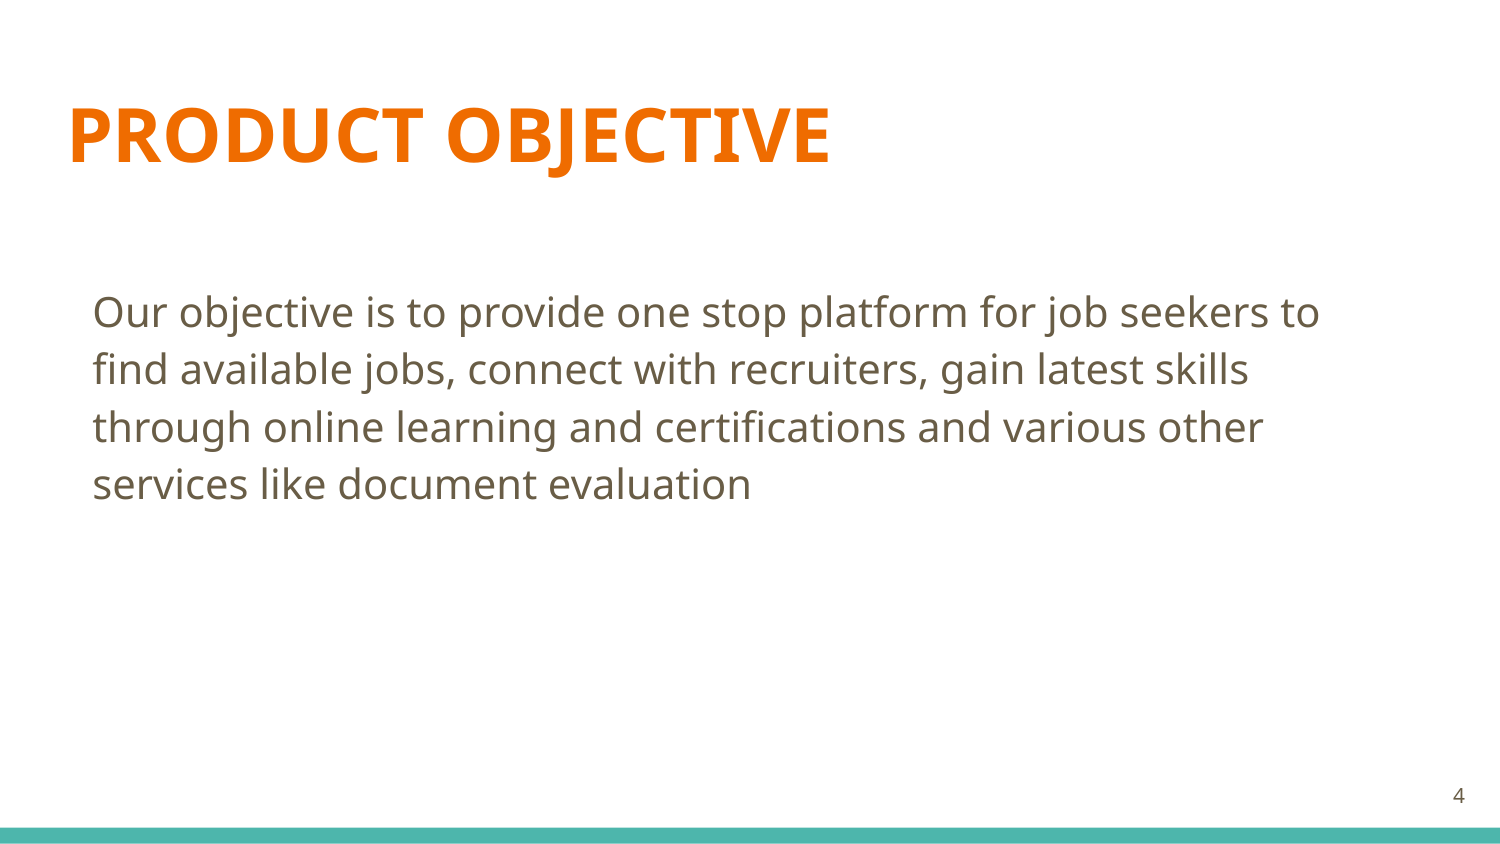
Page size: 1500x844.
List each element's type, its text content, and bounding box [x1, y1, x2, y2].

title PRODUCT OBJECTIVE [51, 72, 1449, 189]
slide_number 4 [1389, 764, 1480, 830]
list Our objective is to provide one stop platform for job seekers to find available jobs, connect with recruiters, gain latest skills through online learning and certifications and various other services like document evaluation [77, 262, 1339, 599]
